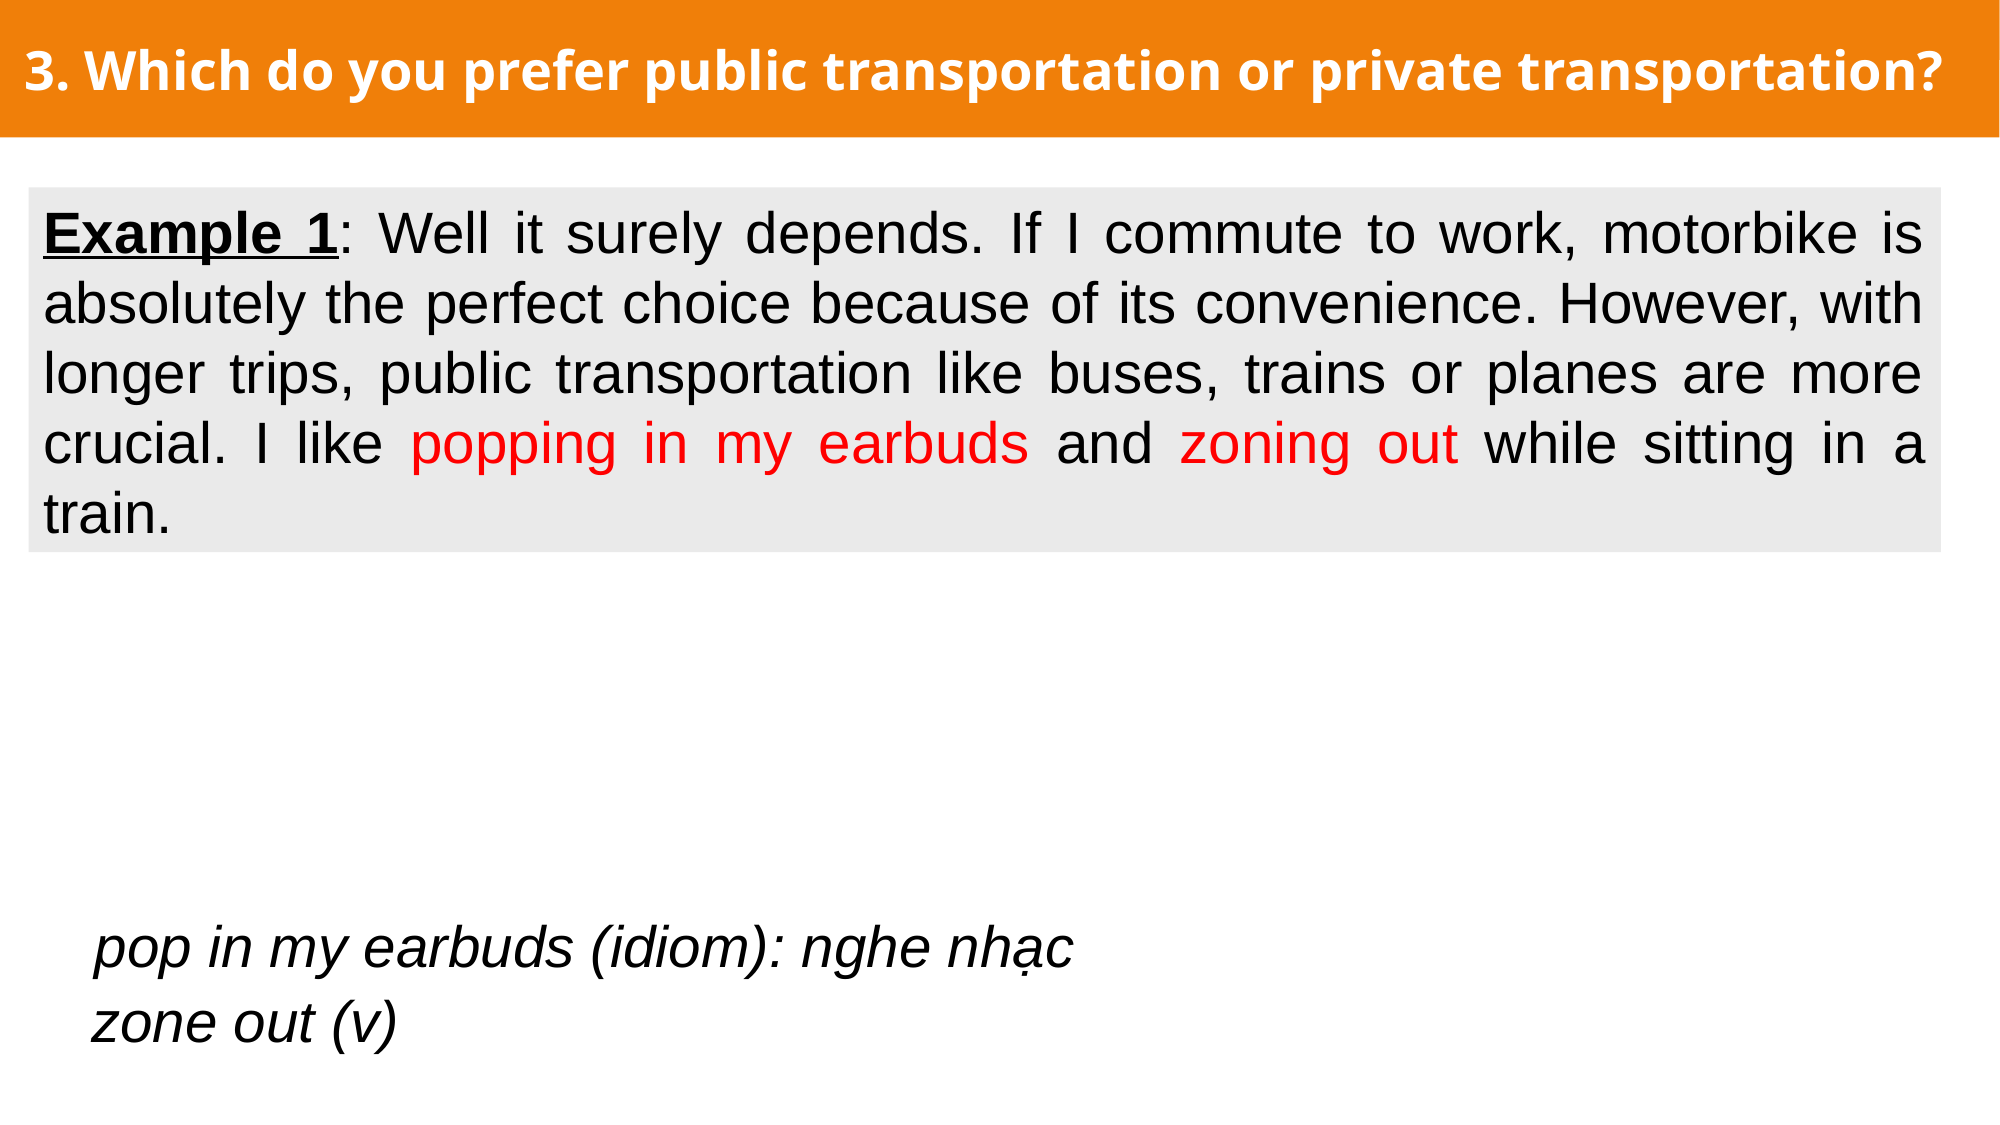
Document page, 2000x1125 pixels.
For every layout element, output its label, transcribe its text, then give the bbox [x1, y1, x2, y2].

text_box zone out (v) [76, 976, 415, 1062]
text_box pop in my earbuds (idiom): nghe nhạc [80, 901, 1091, 987]
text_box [0, 0, 2000, 138]
text_box Example 1: Well it surely depends. If I commute to work, motorbike is absolutely the perfect choice because of its convenience. However, with longer trips, public transportation like buses, trains or planes are more crucial. I like popping in my earbuds and zoning out while sitting in a train. [28, 187, 1941, 553]
